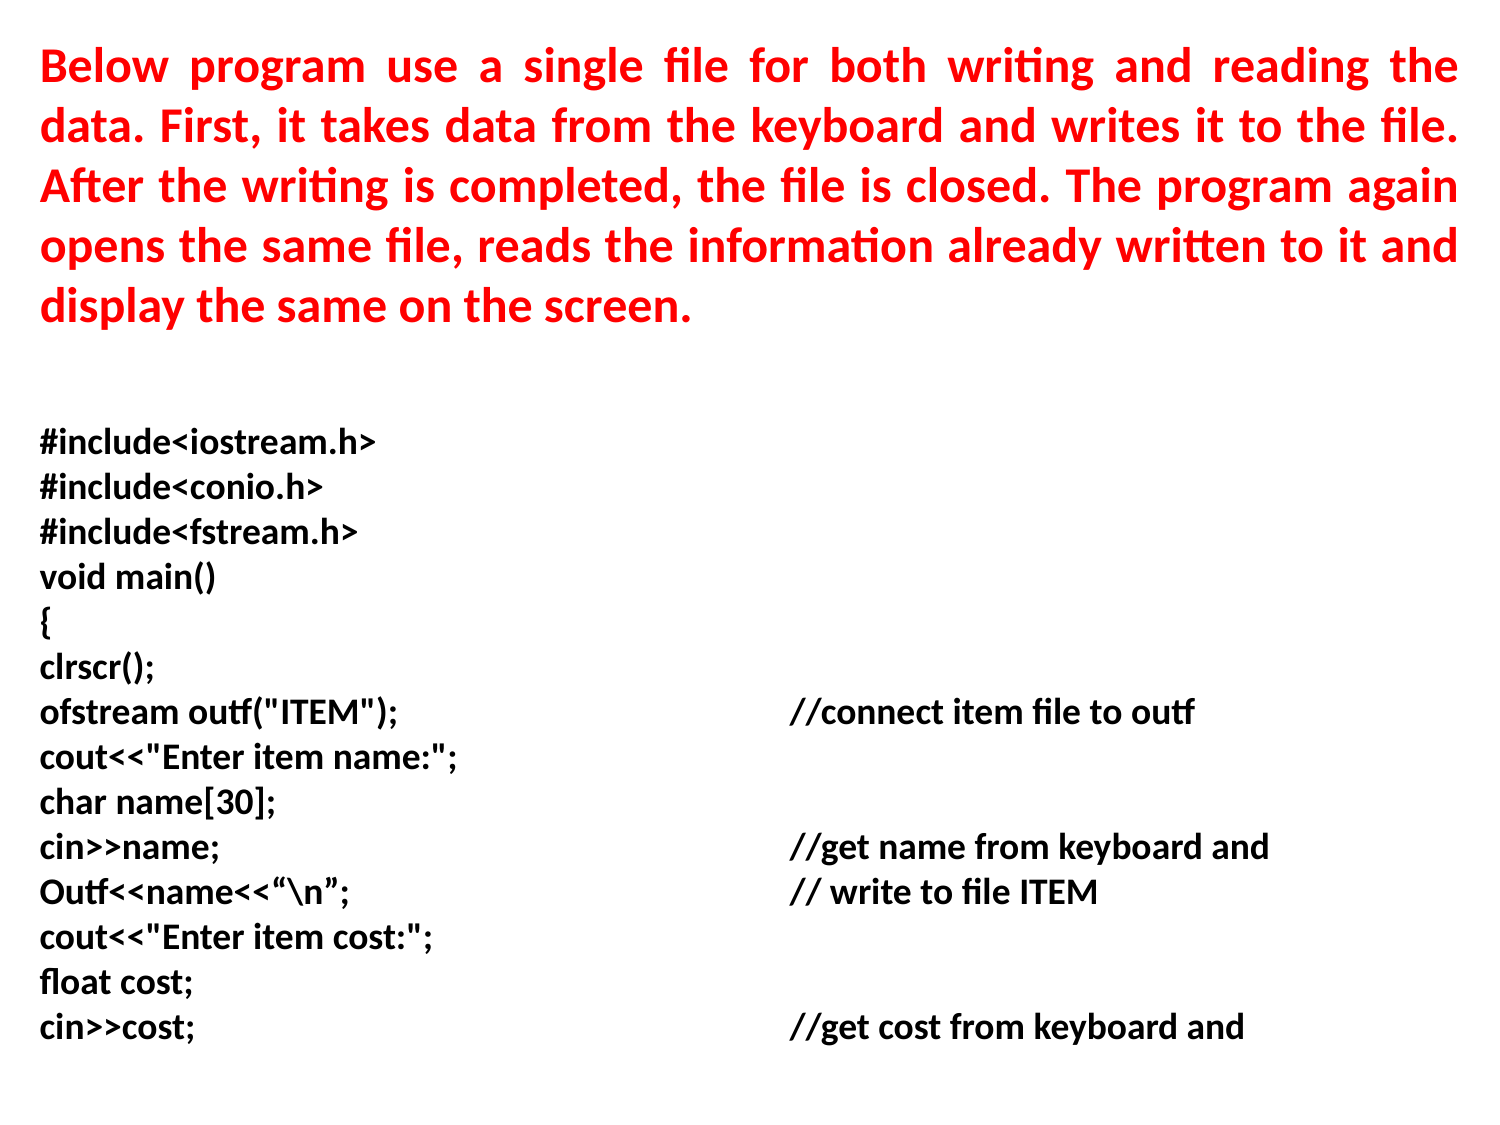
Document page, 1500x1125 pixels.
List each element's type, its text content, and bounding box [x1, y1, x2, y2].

text_box #include<iostream.h> #include<conio.h> #include<fstream.h> void main() { clrscr(); ofstream outf("ITEM"); //connect item file to outf cout<<"Enter item name:"; char name[30]; cin>>name; //get name from keyboard and Outf<<name<<“\n”; // write to file ITEM cout<<"Enter item cost:"; float cost; cin>>cost; //get cost from keyboard and [24, 409, 1450, 1055]
text_box Below program use a single file for both writing and reading the data. First, it takes data from the keyboard and writes it to the file. After the writing is completed, the file is closed. The program again opens the same file, reads the information already written to it and display the same on the screen. [24, 25, 1475, 341]
